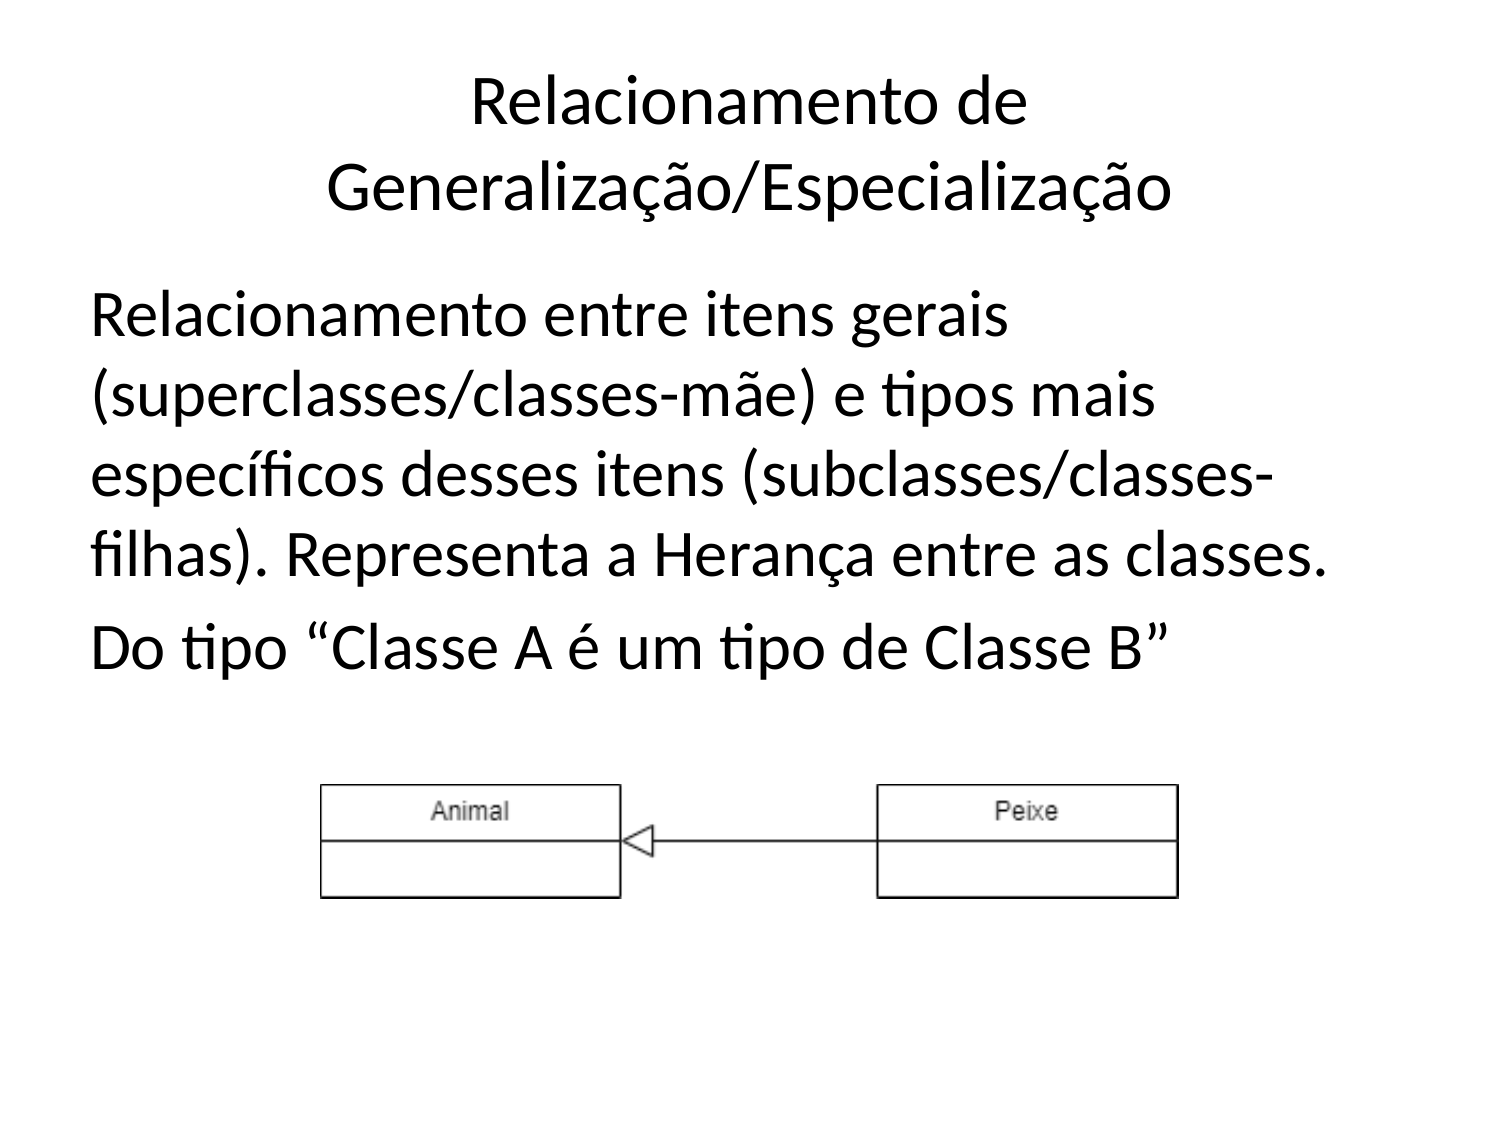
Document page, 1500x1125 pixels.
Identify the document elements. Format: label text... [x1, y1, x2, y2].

list Relacionamento entre itens gerais (superclasses/classes-mãe) e tipos mais específicos desses itens (subclasses/classes-filhas). Representa a Herança entre as classes. Do tipo “Classe A é um tipo de Classe B” [75, 262, 1425, 1005]
picture [320, 784, 1180, 899]
title Relacionamento de Generalização/Especialização [75, 45, 1425, 233]
